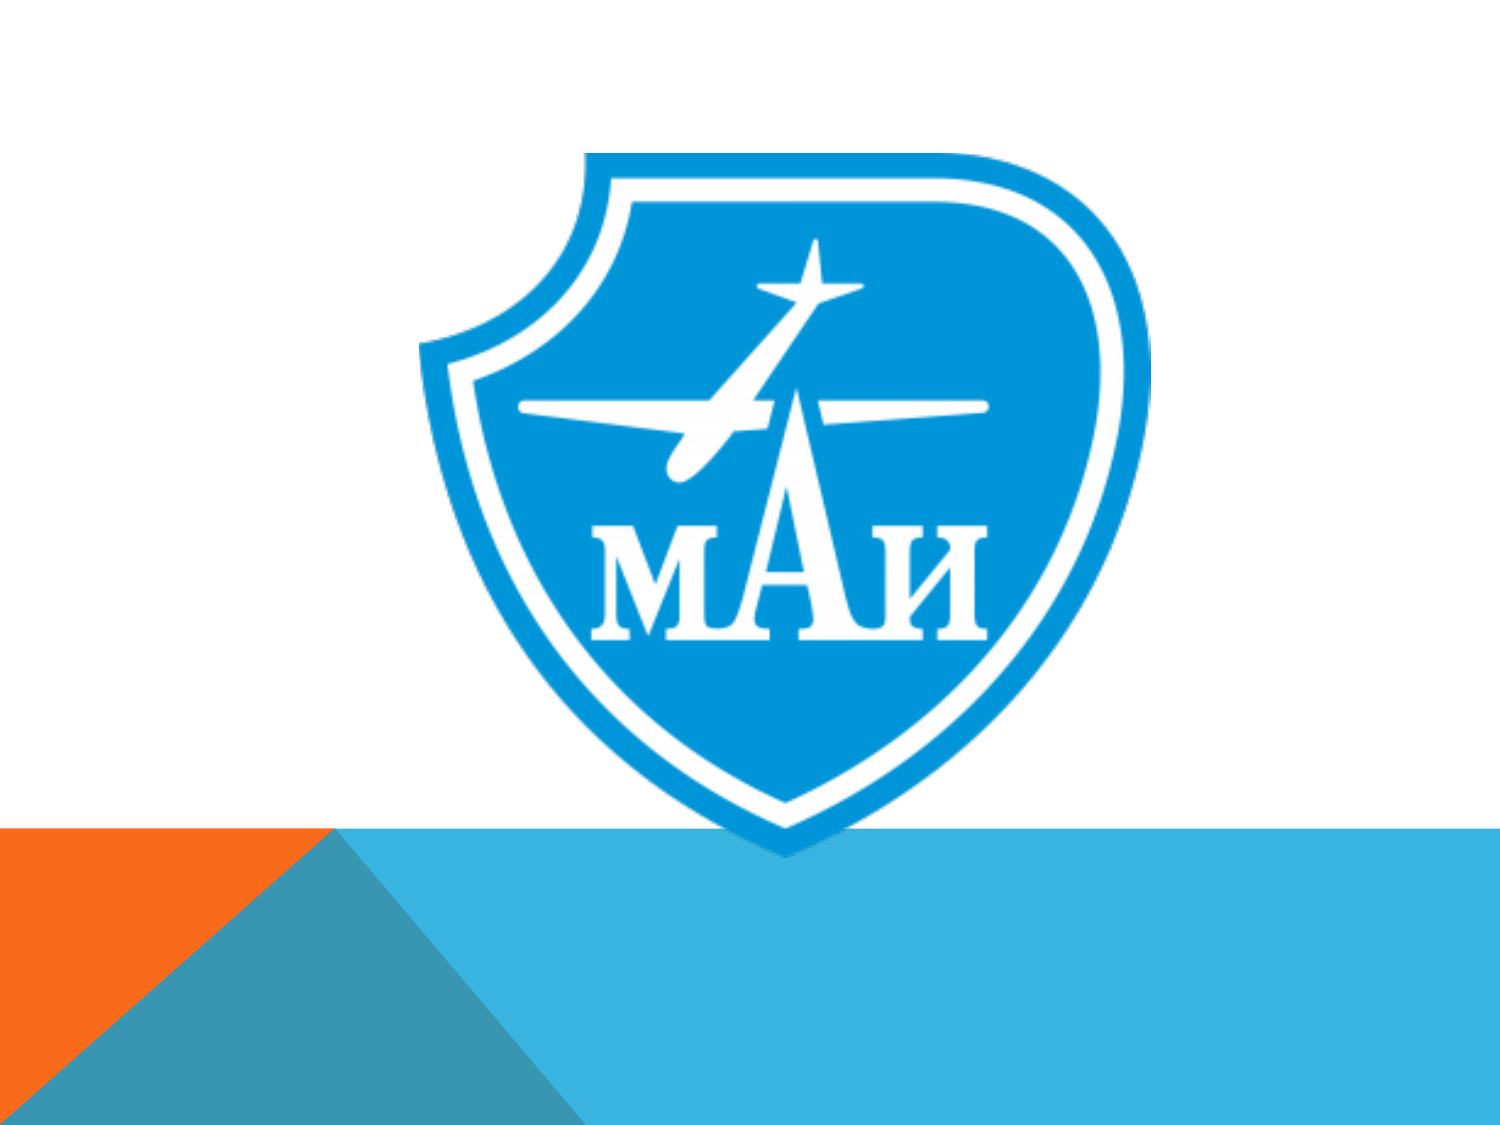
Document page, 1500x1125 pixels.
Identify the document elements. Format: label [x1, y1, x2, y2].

list [418, 153, 1151, 859]
